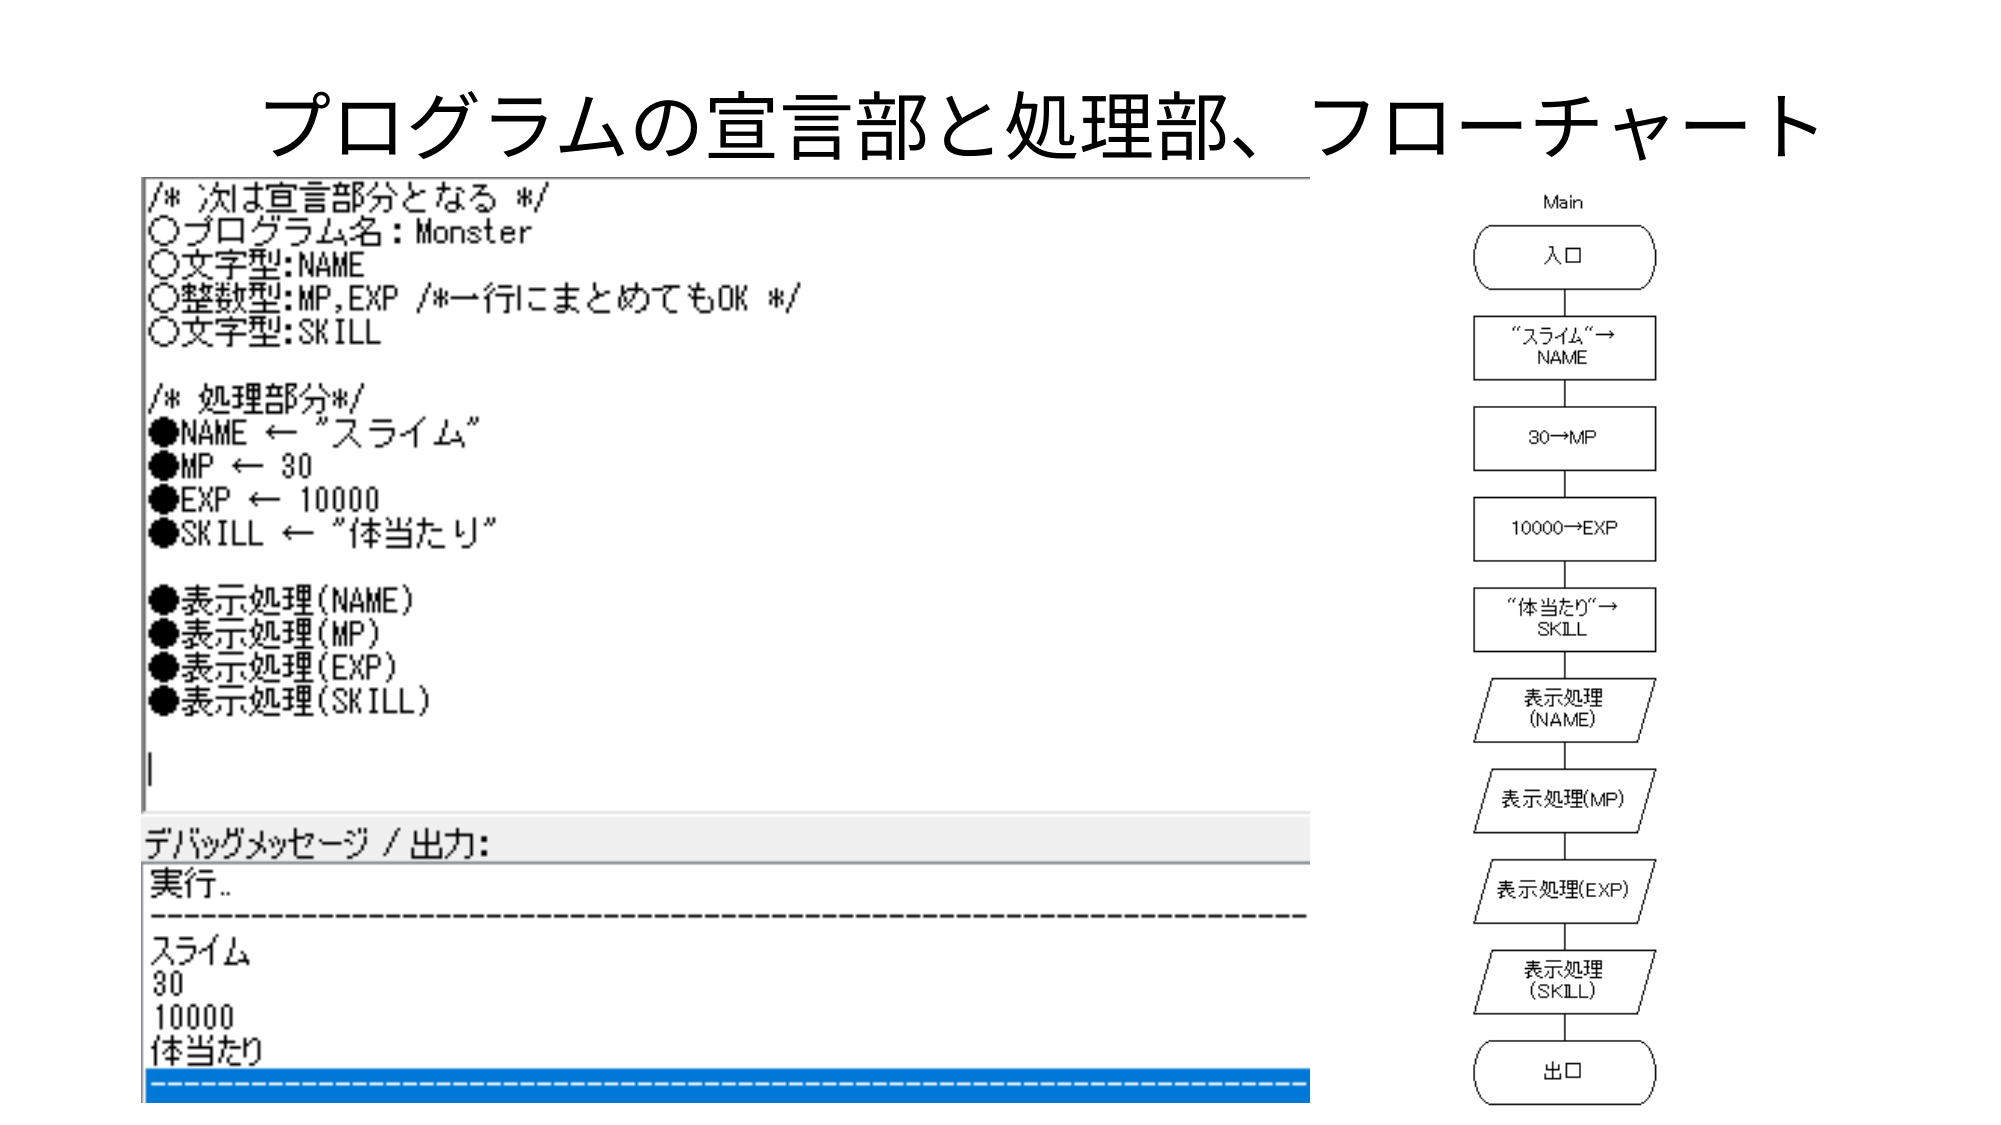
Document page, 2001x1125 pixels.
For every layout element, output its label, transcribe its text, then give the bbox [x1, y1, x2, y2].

picture [1460, 177, 1702, 1125]
text_box プログラムの宣言部と処理部、フローチャート [241, 71, 1844, 177]
picture [141, 177, 1310, 1103]
